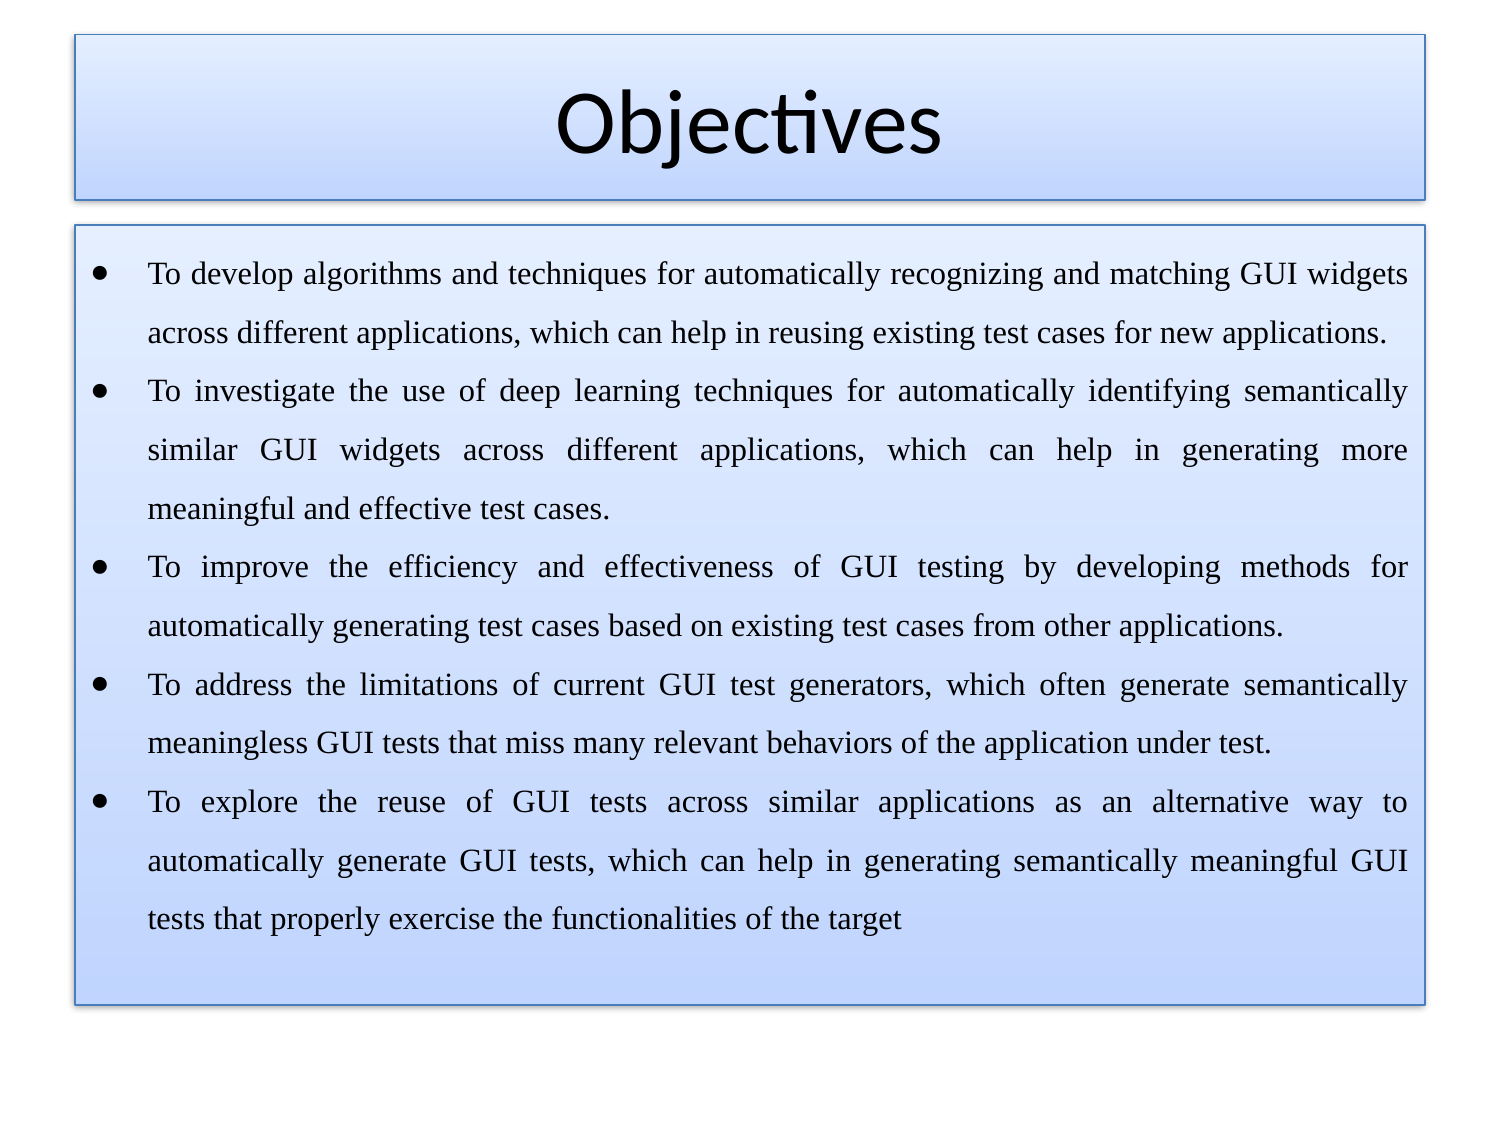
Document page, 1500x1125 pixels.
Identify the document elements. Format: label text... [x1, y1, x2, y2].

list To develop algorithms and techniques for automatically recognizing and matching GUI widgets across different applications, which can help in reusing existing test cases for new applications. To investigate the use of deep learning techniques for automatically identifying semantically similar GUI widgets across different applications, which can help in generating more meaningful and effective test cases. To improve the efficiency and effectiveness of GUI testing by developing methods for automatically generating test cases based on existing test cases from other applications. To address the limitations of current GUI test generators, which often generate semantically meaningless GUI tests that miss many relevant behaviors of the application under test. To explore the reuse of GUI tests across similar applications as an alternative way to automatically generate GUI tests, which can help in generating semantically meaningful GUI tests that properly exercise the functionalities of the target [74, 224, 1426, 1006]
title Objectives [74, 34, 1426, 201]
